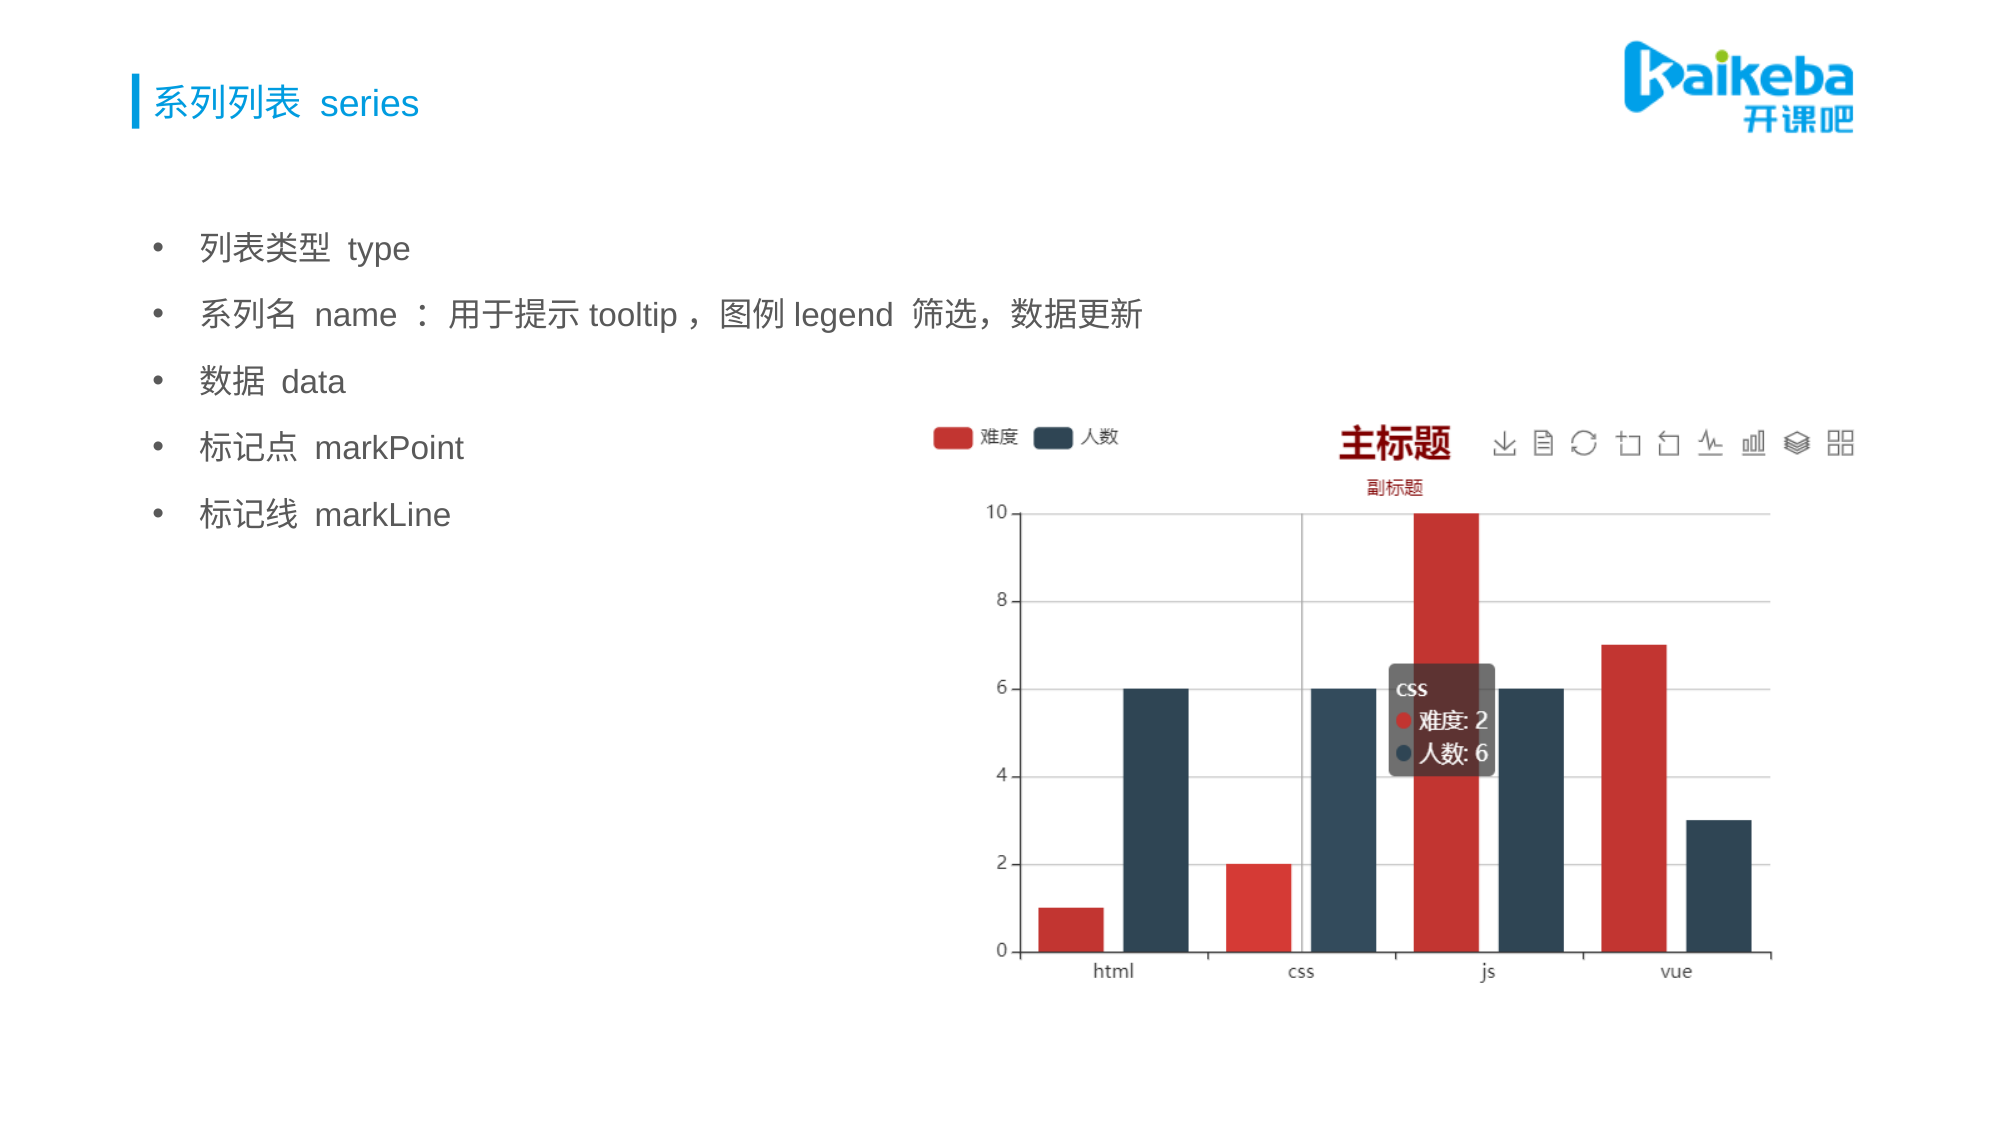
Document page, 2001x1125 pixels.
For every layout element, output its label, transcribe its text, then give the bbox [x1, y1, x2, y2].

picture [931, 412, 1863, 988]
title 系列列表 series [137, 59, 1863, 148]
picture [1612, 31, 1866, 143]
list 列表类型 type 系列名 name ：用于提示tooltip，图例legend 筛选，数据更新 数据 data 标记点 markPoint 标记线 markLine [137, 199, 1863, 1014]
picture [1640, 50, 1650, 59]
